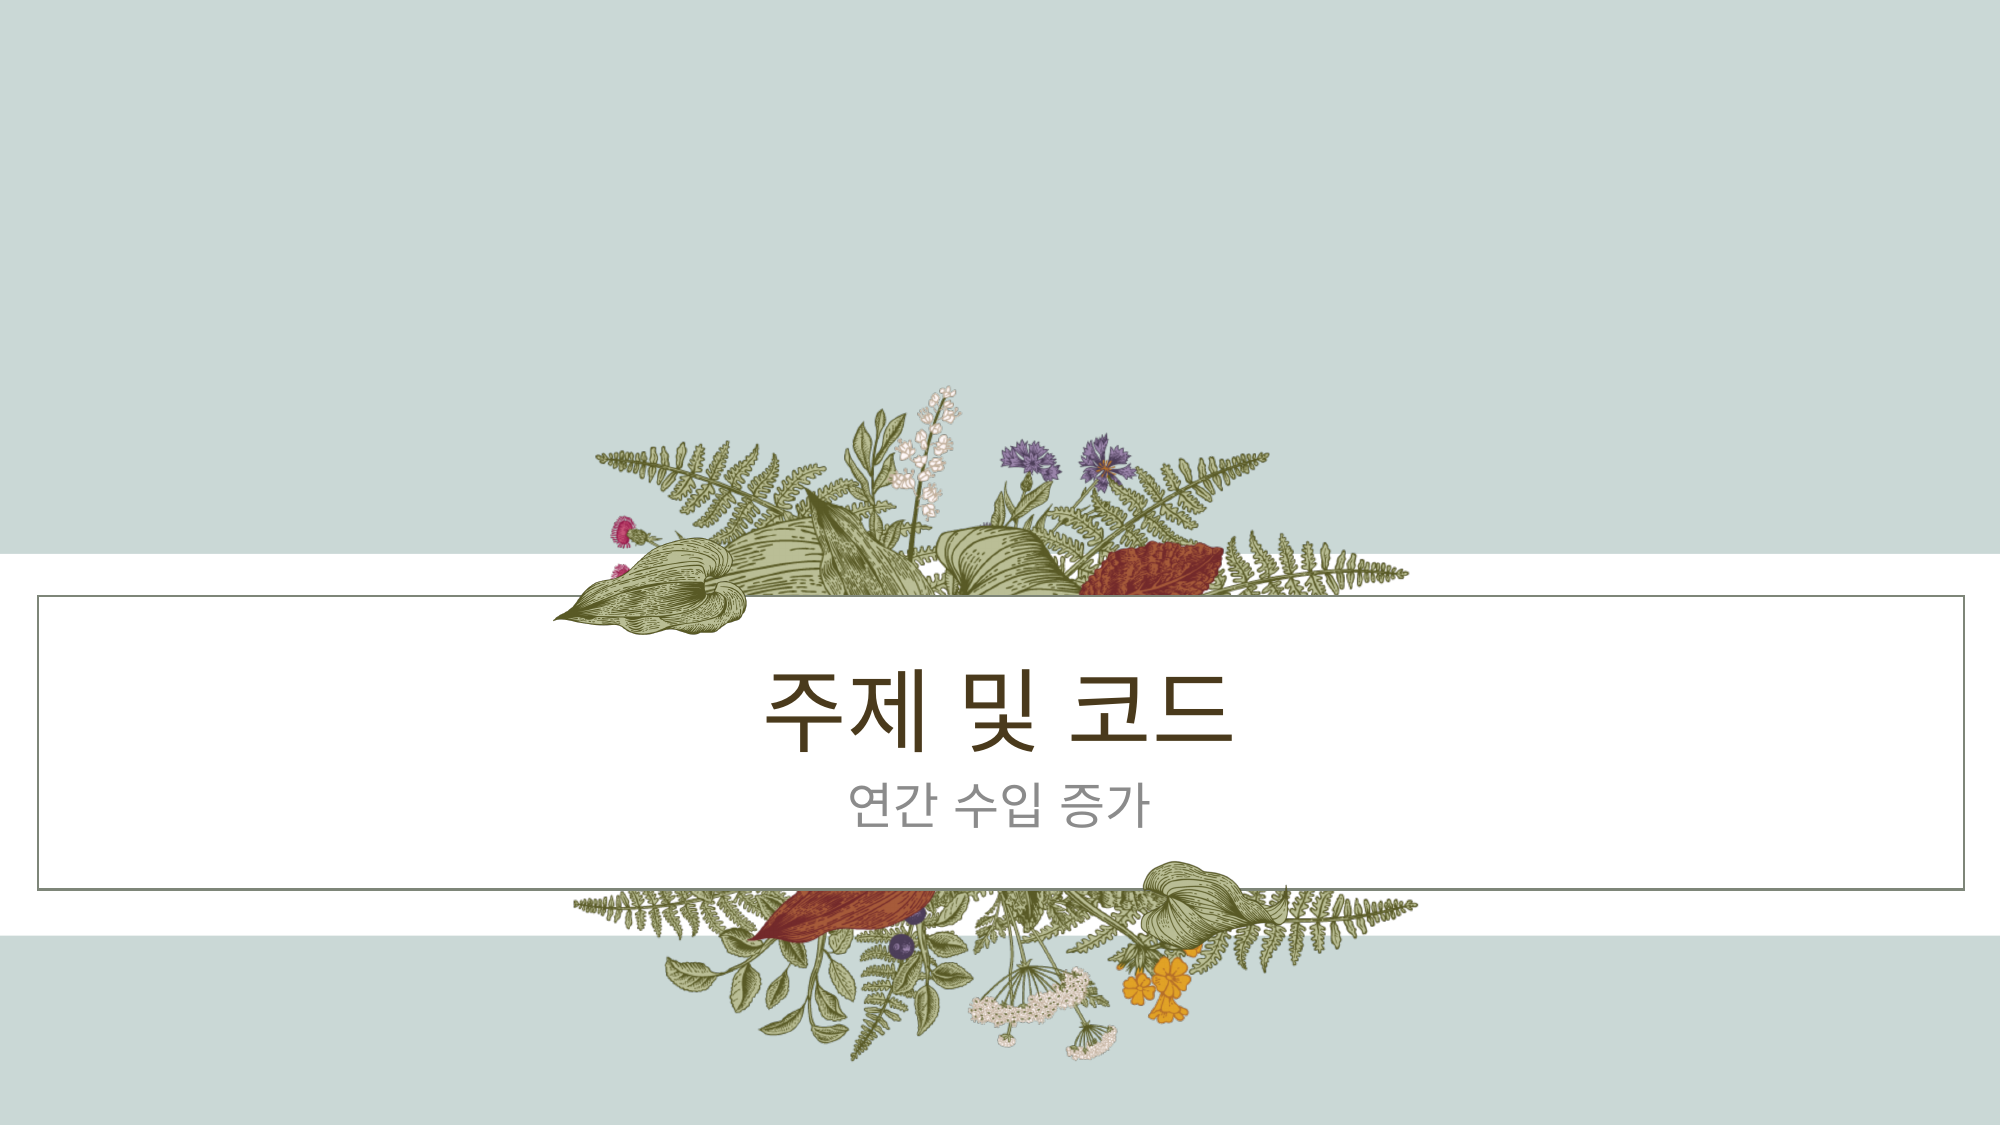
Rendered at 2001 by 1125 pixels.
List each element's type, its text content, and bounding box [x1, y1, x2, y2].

title 주제 및 코드 [189, 652, 1811, 771]
picture [568, 846, 1434, 1072]
picture [551, 366, 1449, 636]
list 연간 수입 증가 [189, 771, 1811, 846]
